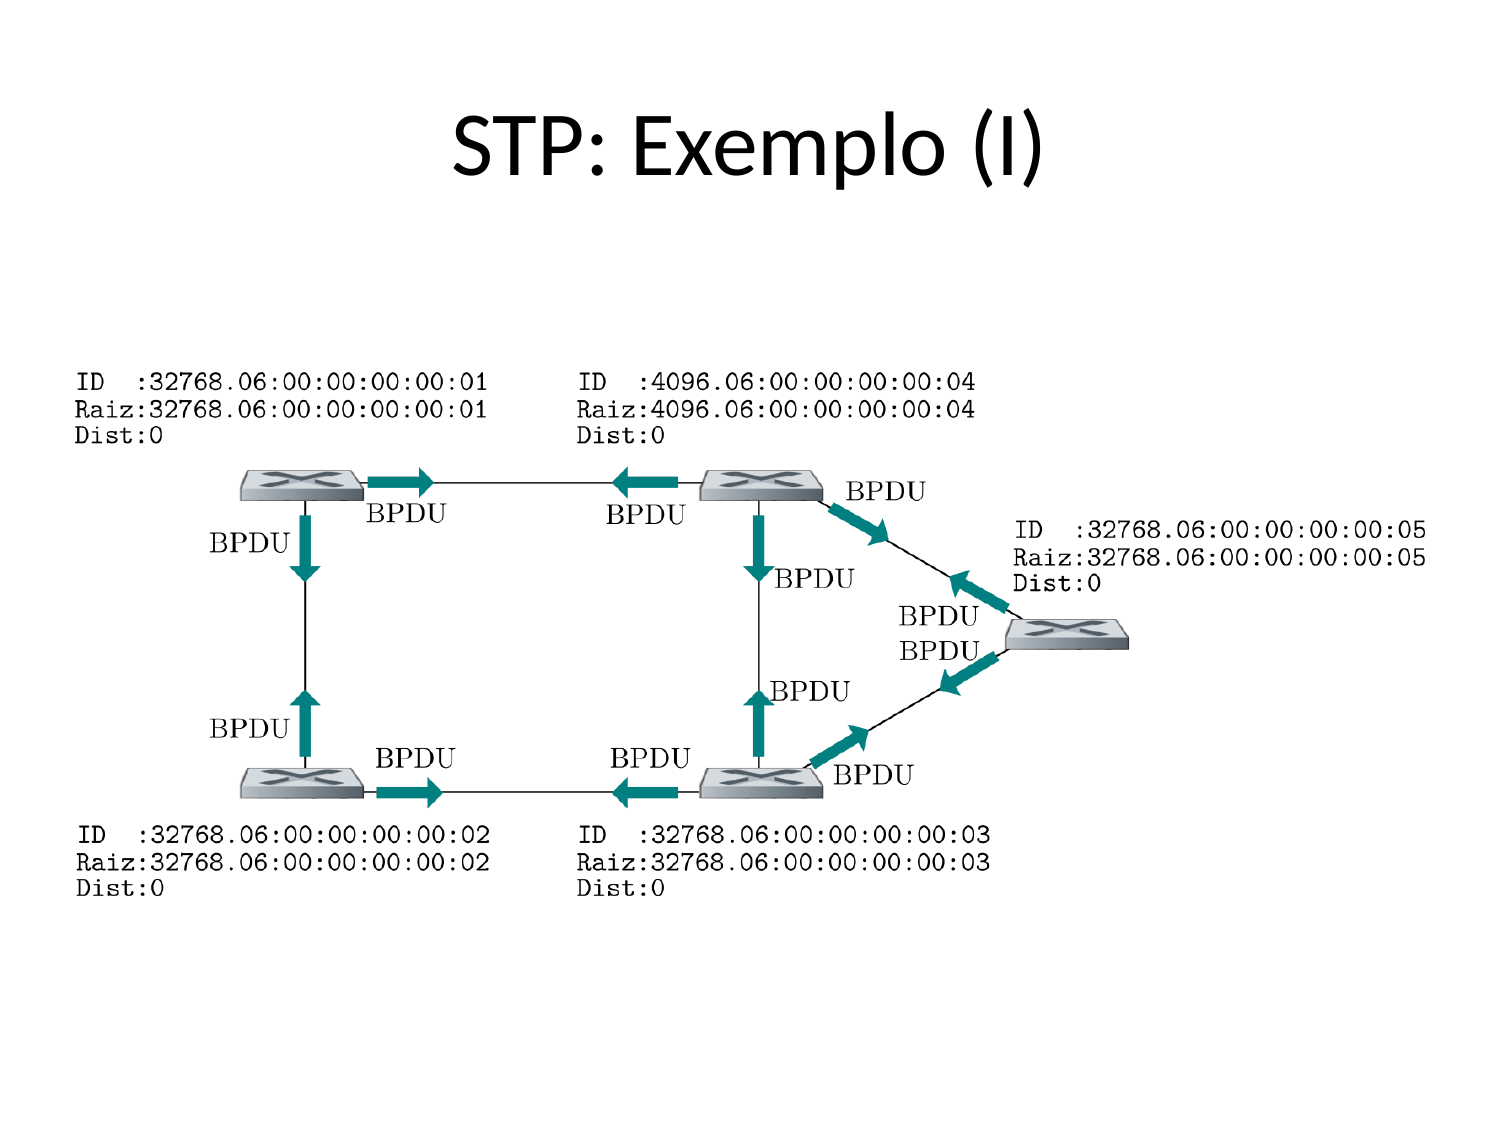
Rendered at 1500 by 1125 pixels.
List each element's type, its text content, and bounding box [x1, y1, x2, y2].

picture [74, 372, 1426, 897]
title STP: Exemplo (I) [75, 45, 1425, 233]
